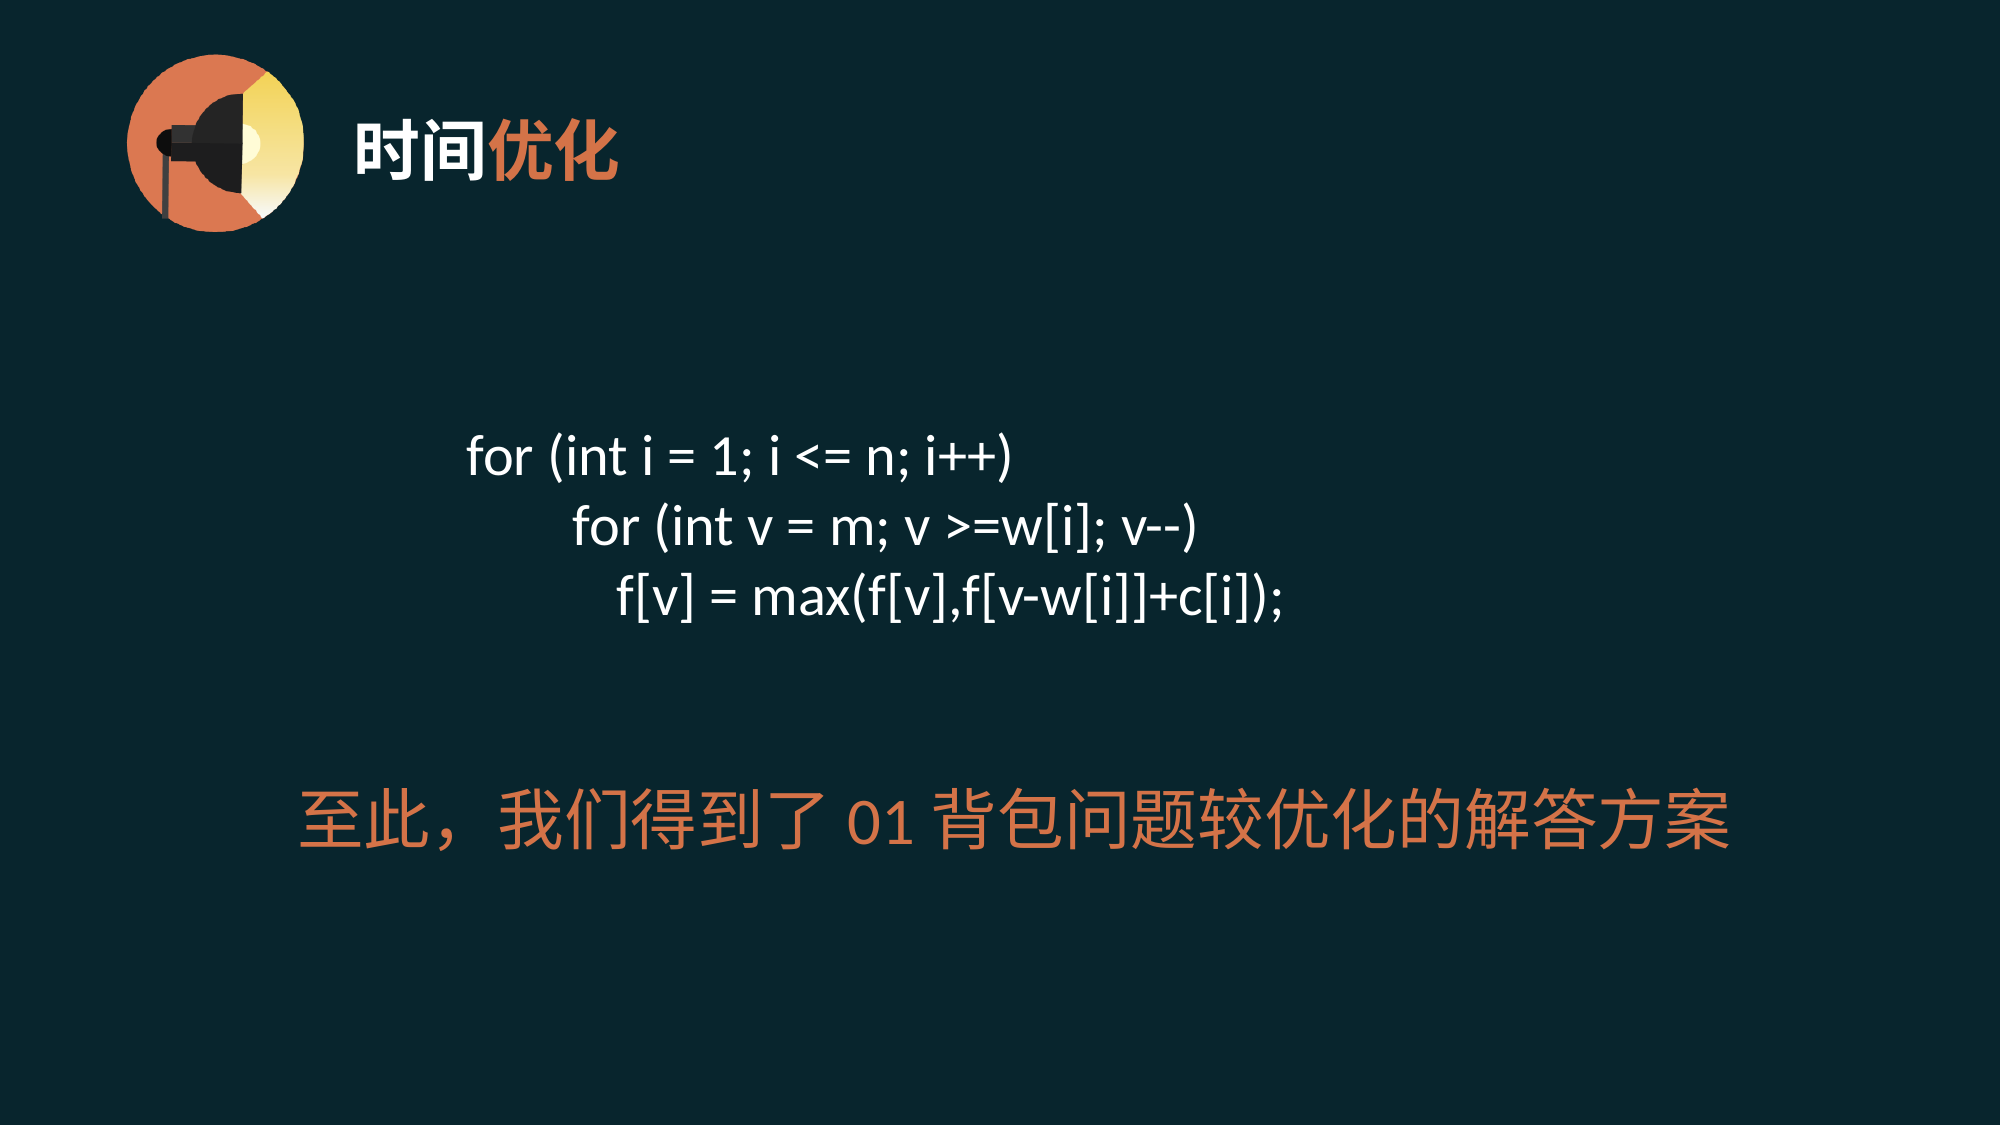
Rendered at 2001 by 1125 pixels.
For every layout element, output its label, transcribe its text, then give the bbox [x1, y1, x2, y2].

title 时间优化 [338, 90, 1532, 209]
text_box for (int i = 1; i <= n; i++) for (int v = m; v >=w[i]; v--) f[v] = max(f[v],f[v-w[i]]+c[i]); [452, 423, 1586, 705]
text_box 至此，我们得到了01背包问题较优化的解答方案 [282, 770, 1755, 865]
picture [126, 54, 304, 232]
